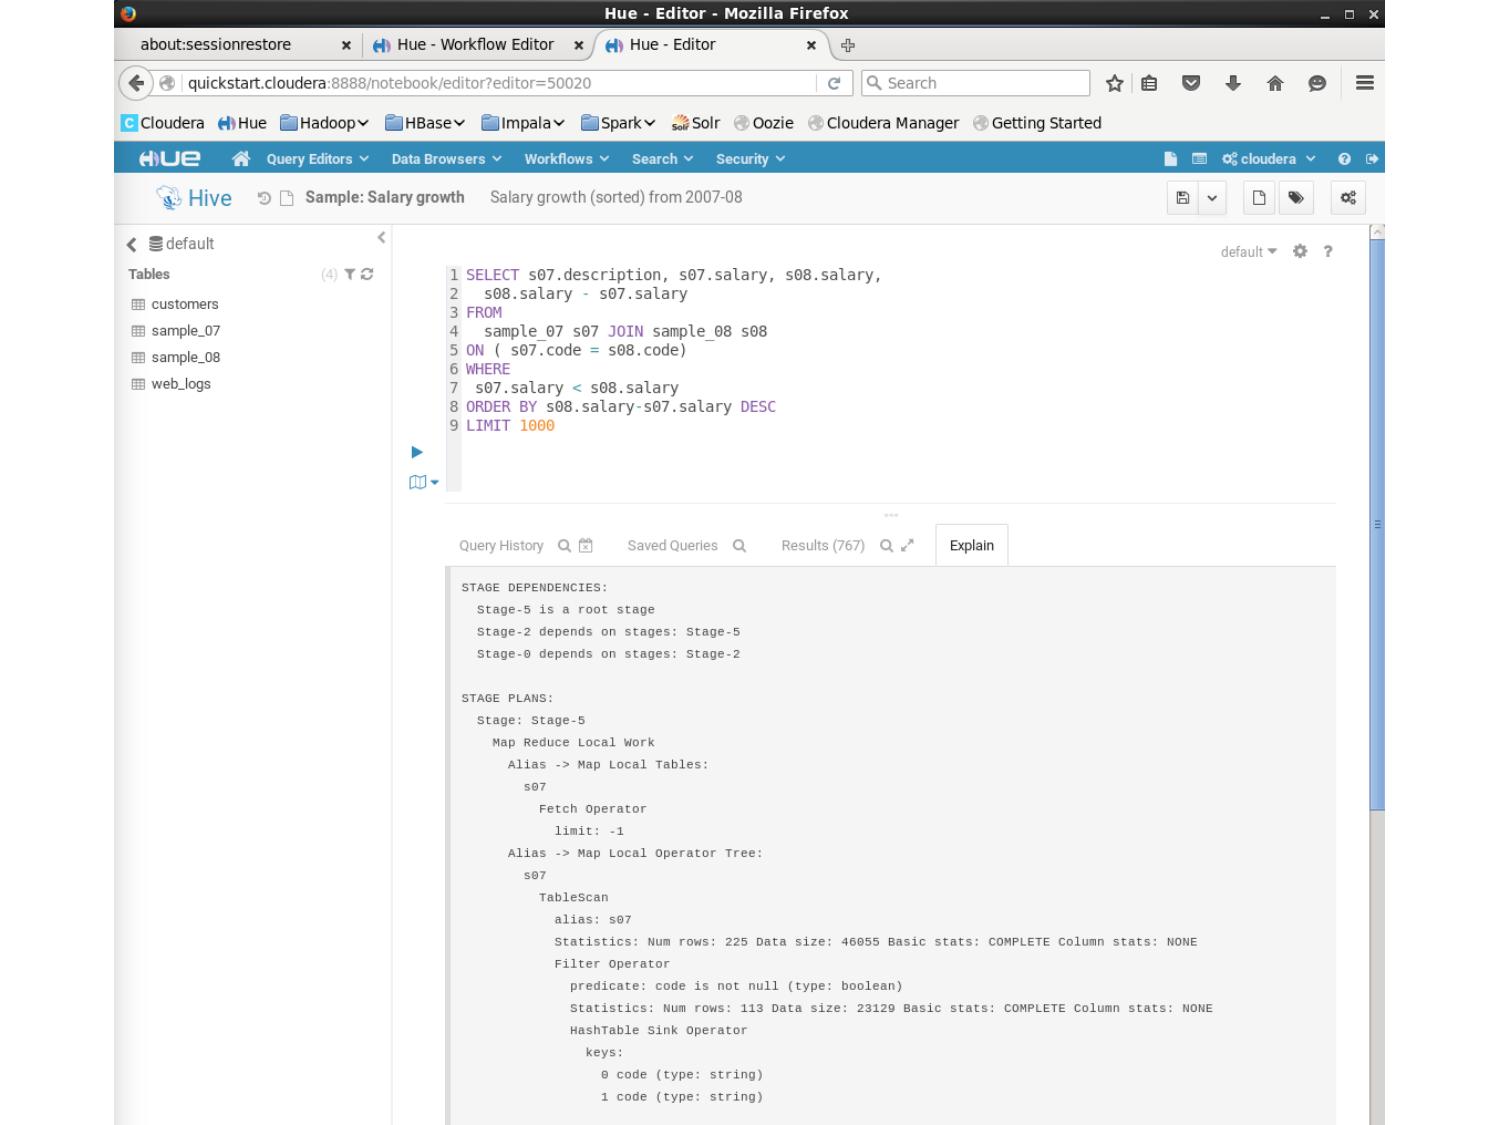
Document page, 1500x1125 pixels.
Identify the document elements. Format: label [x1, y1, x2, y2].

picture [114, 0, 1385, 1125]
